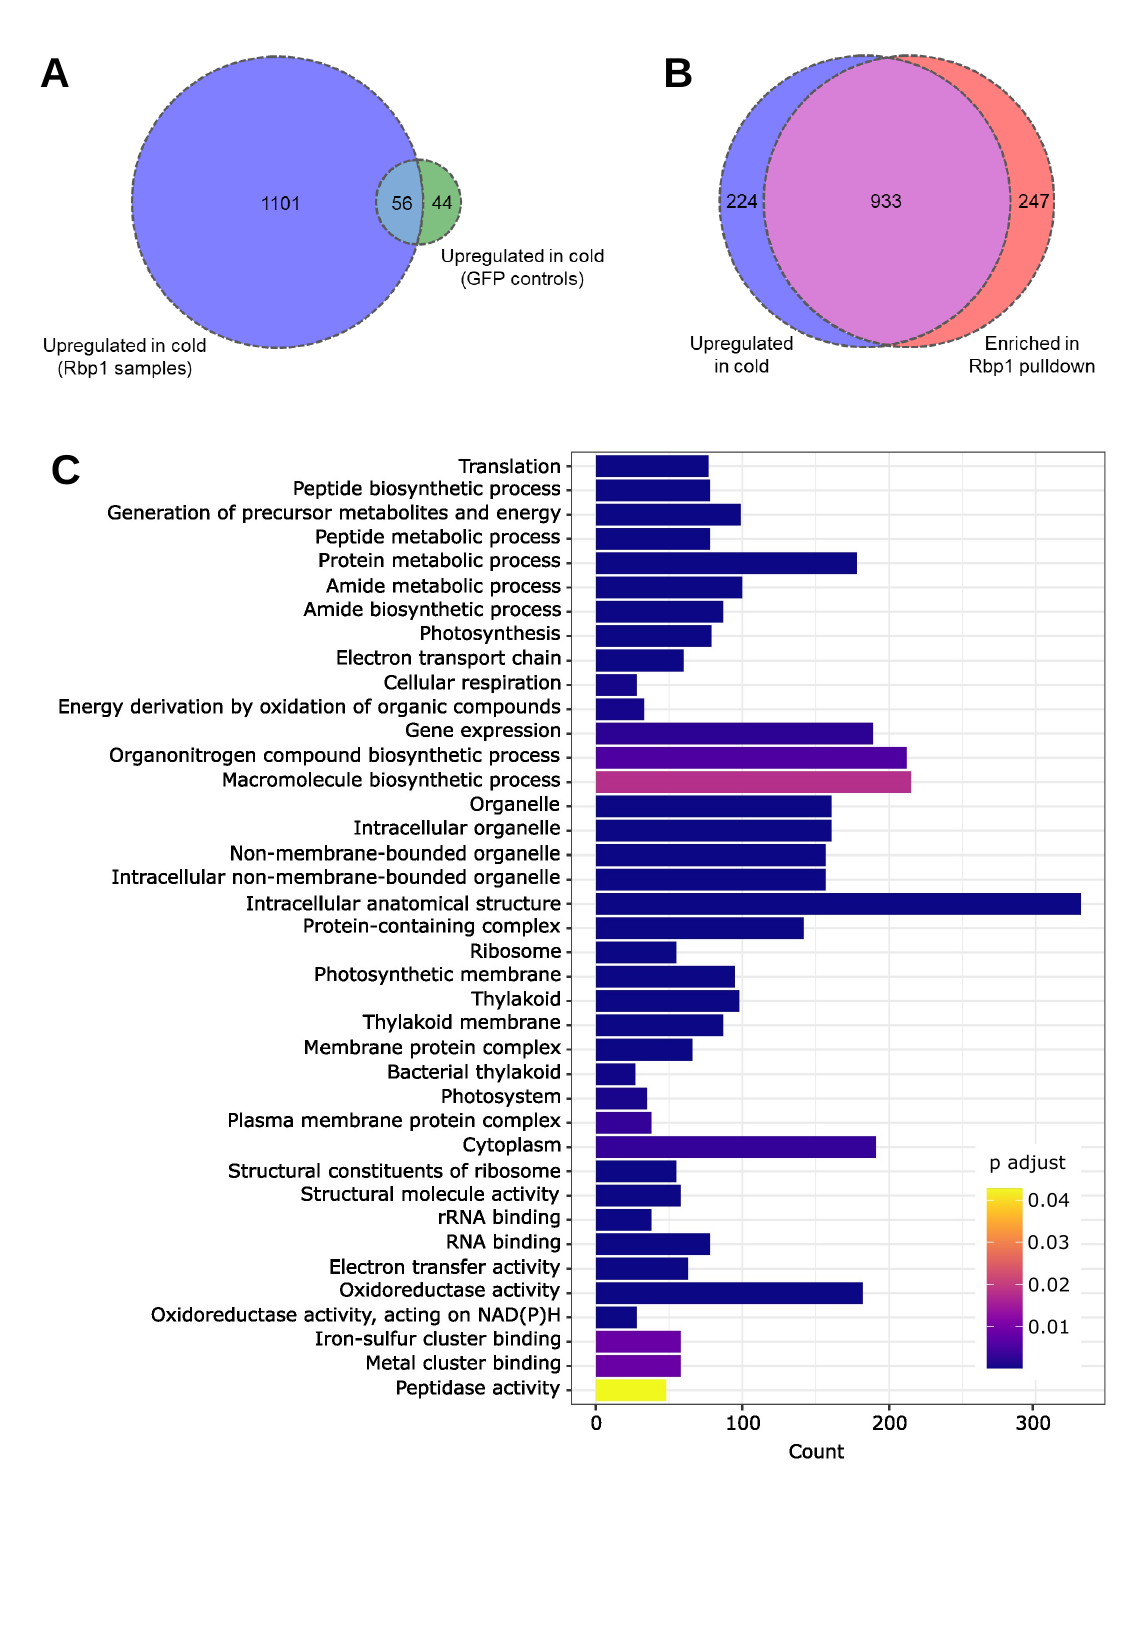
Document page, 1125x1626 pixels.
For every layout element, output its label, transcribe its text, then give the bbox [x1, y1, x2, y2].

text_box A [25, 38, 86, 103]
picture [678, 54, 1111, 388]
picture [57, 449, 1111, 1462]
text_box B [648, 38, 709, 103]
picture [28, 55, 620, 390]
text_box C [36, 435, 96, 501]
